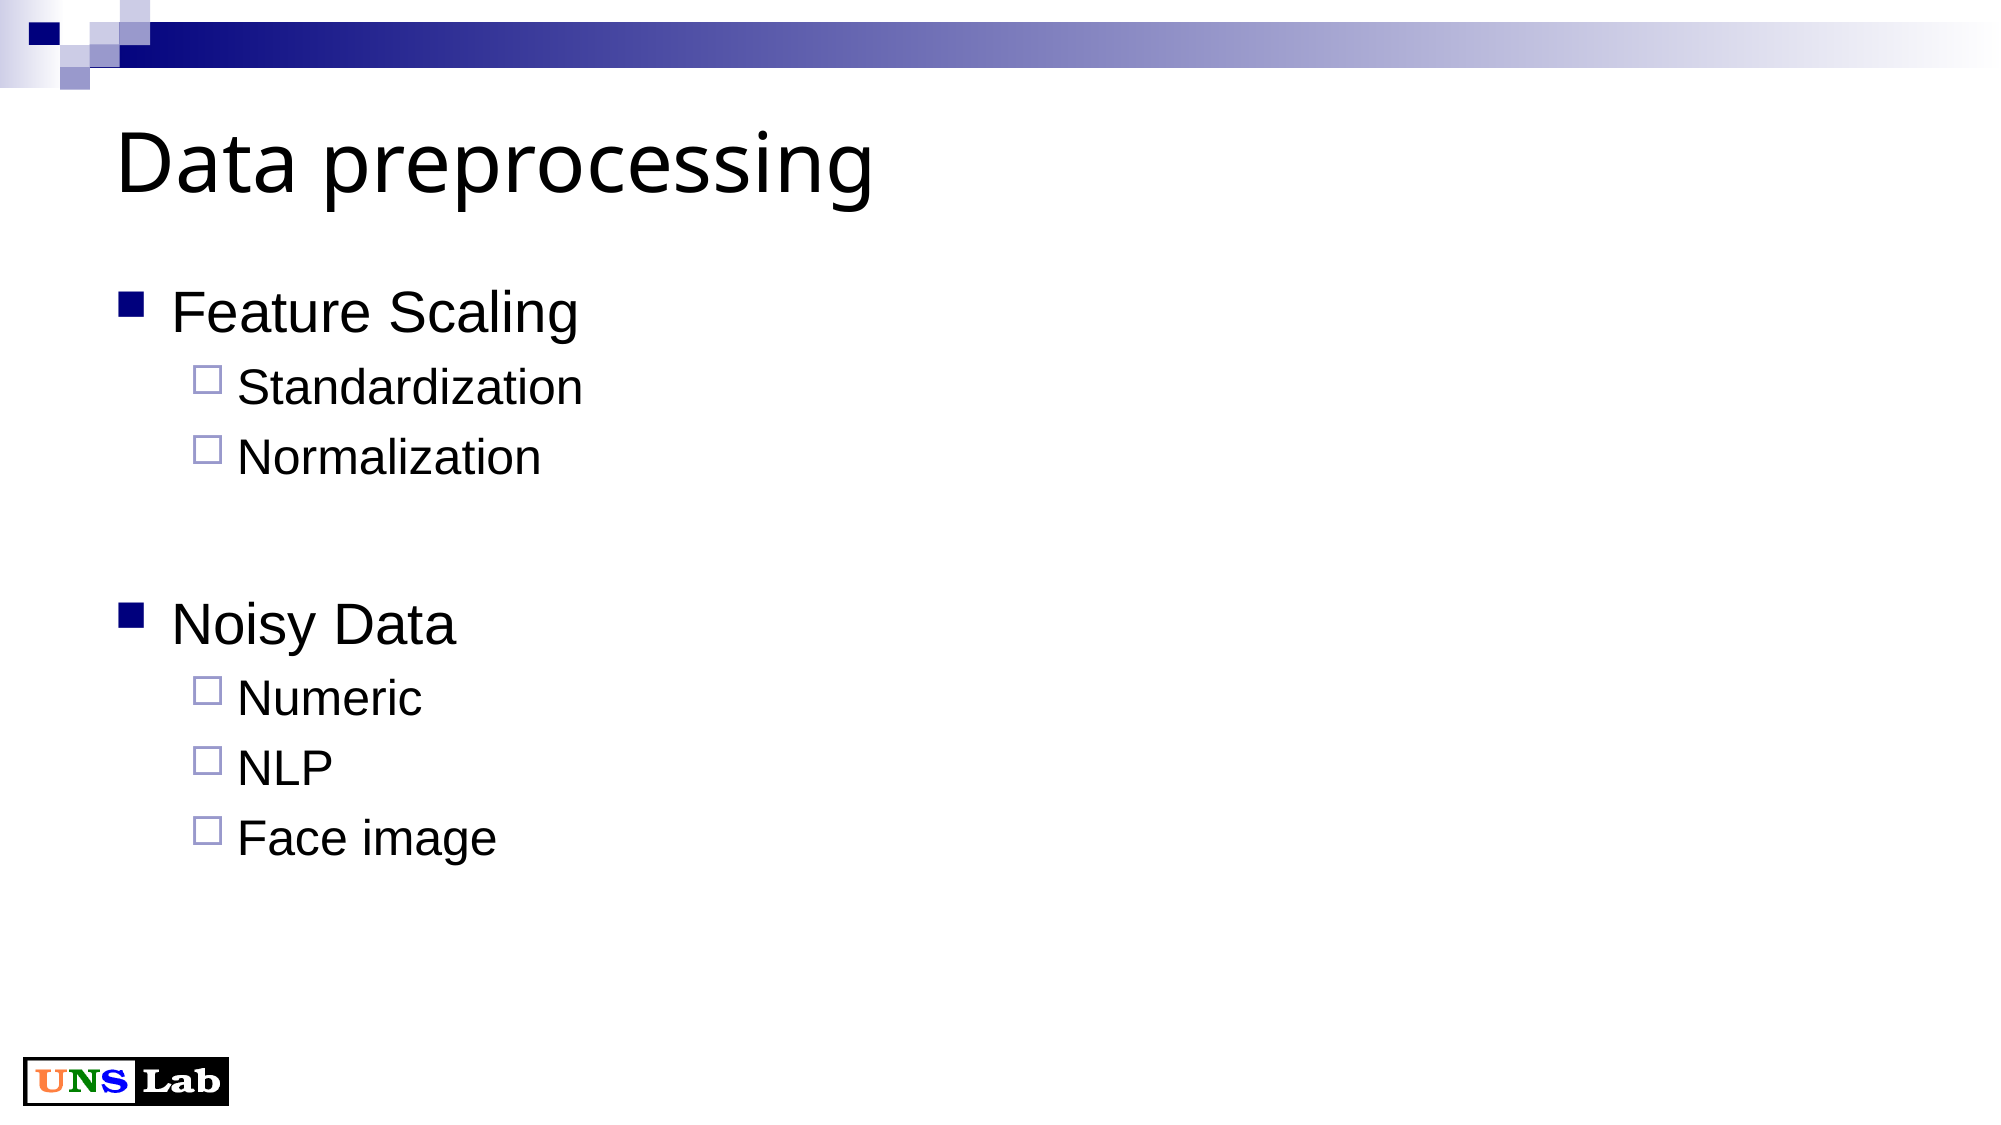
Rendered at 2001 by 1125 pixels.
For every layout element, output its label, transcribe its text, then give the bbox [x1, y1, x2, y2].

picture [23, 1057, 229, 1106]
list Feature Scaling Standardization Normalization Noisy Data Numeric NLP Face image [99, 267, 1900, 1012]
title Data preprocessing [99, 75, 1900, 244]
